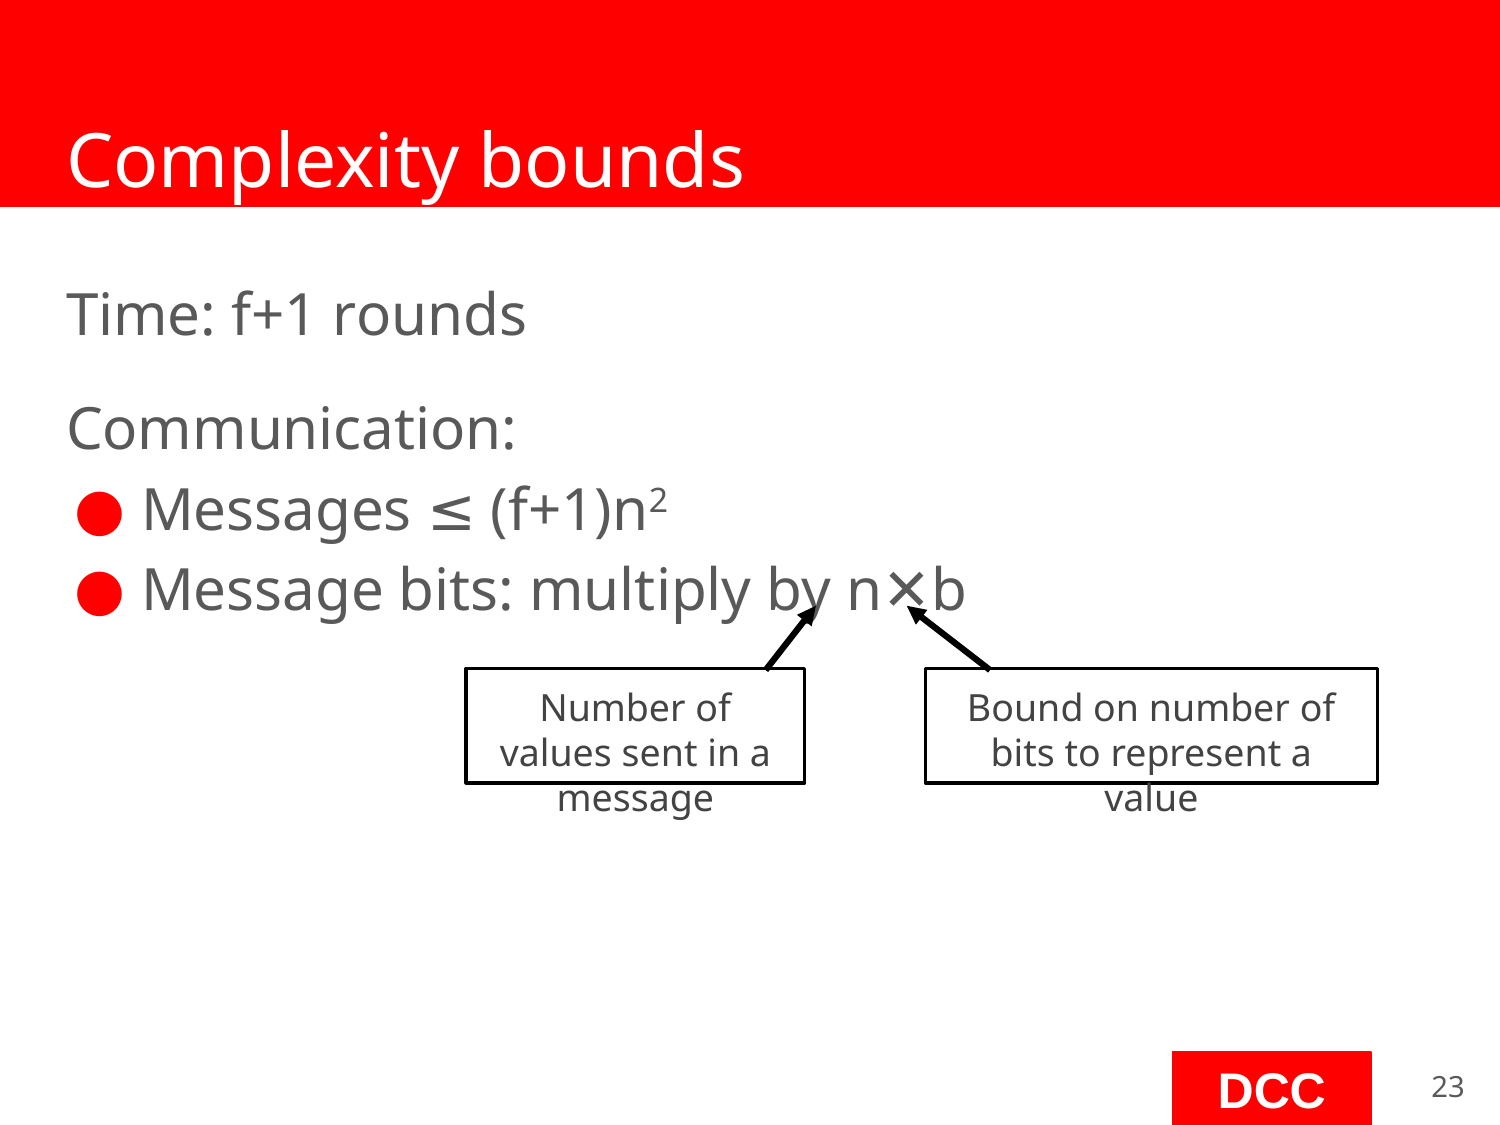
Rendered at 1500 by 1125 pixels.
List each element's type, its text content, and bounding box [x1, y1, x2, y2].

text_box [906, 605, 991, 671]
list Time: f+1 rounds Communication: Messages ≤ (f+1)n2 Message bits: multiply by n⁢✕b [51, 252, 1449, 1000]
text_box Bound on number of bits to represent a value [925, 668, 1378, 784]
title Complexity bounds [51, 97, 1449, 223]
slide_number ‹#› [1389, 1044, 1480, 1125]
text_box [765, 605, 817, 671]
text_box Number of values sent in a message [466, 668, 805, 784]
